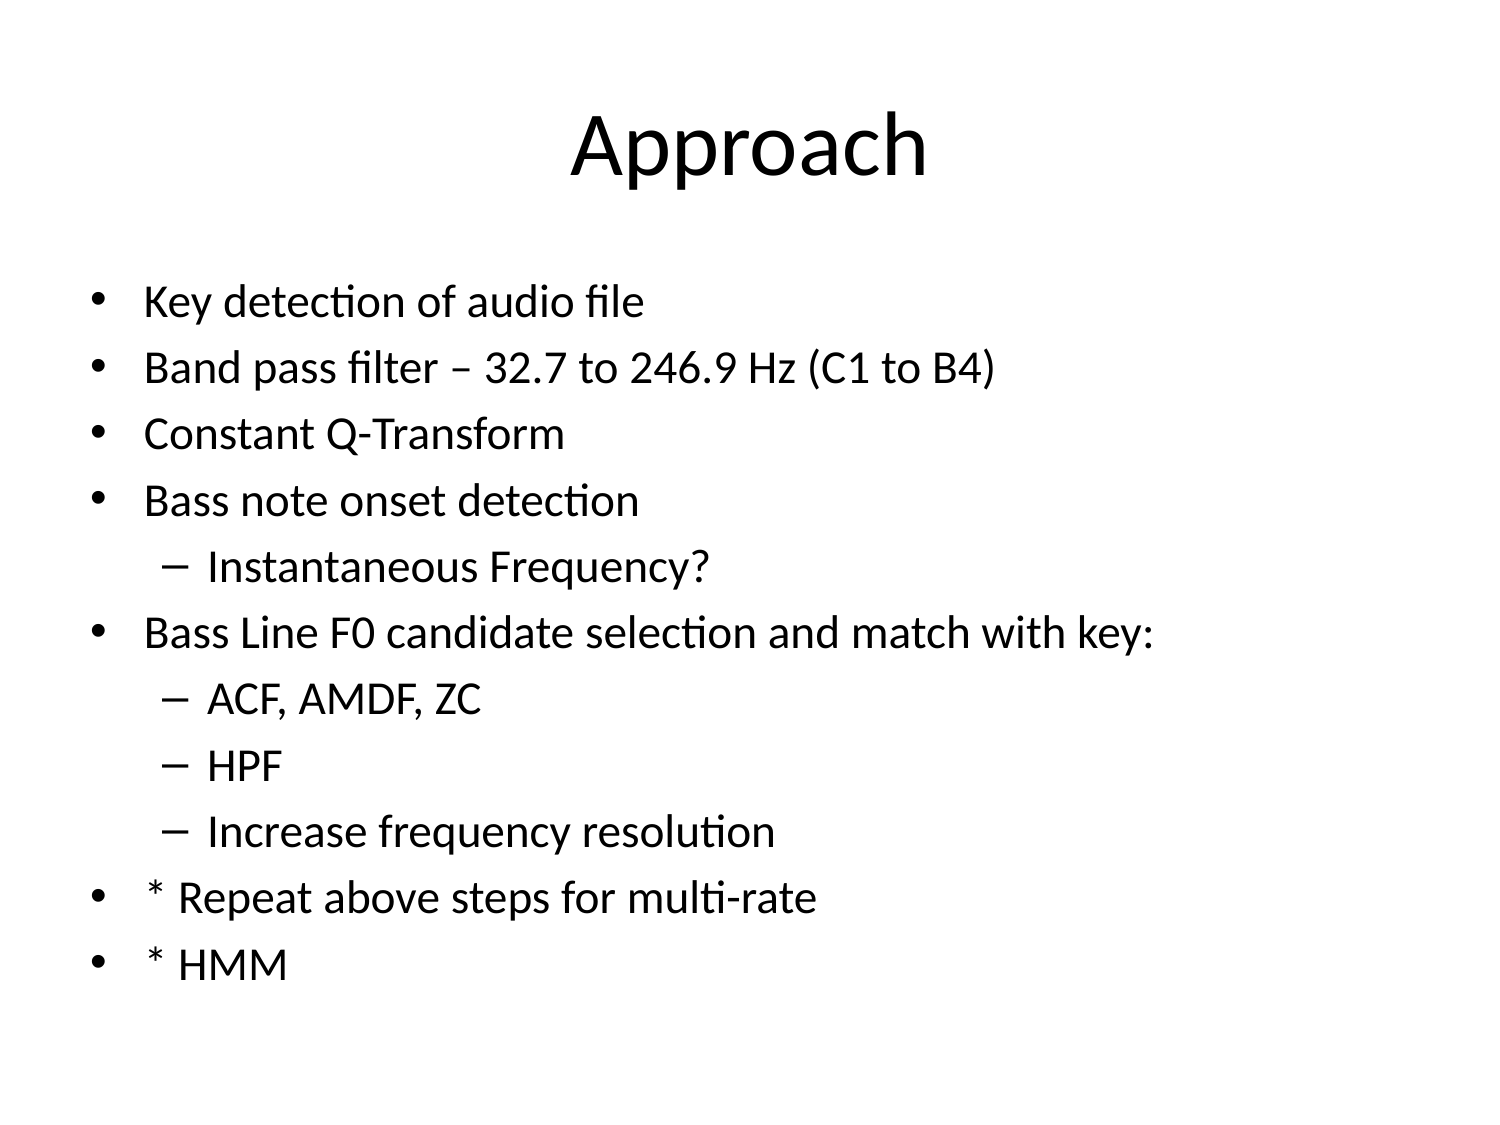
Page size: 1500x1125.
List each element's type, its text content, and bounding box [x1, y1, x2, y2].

title Approach [75, 45, 1425, 233]
list Key detection of audio file Band pass filter – 32.7 to 246.9 Hz (C1 to B4) Constant Q-Transform Bass note onset detection Instantaneous Frequency? Bass Line F0 candidate selection and match with key: ACF, AMDF, ZC HPF Increase frequency resolution * Repeat above steps for multi-rate * HMM [75, 262, 1425, 1005]
